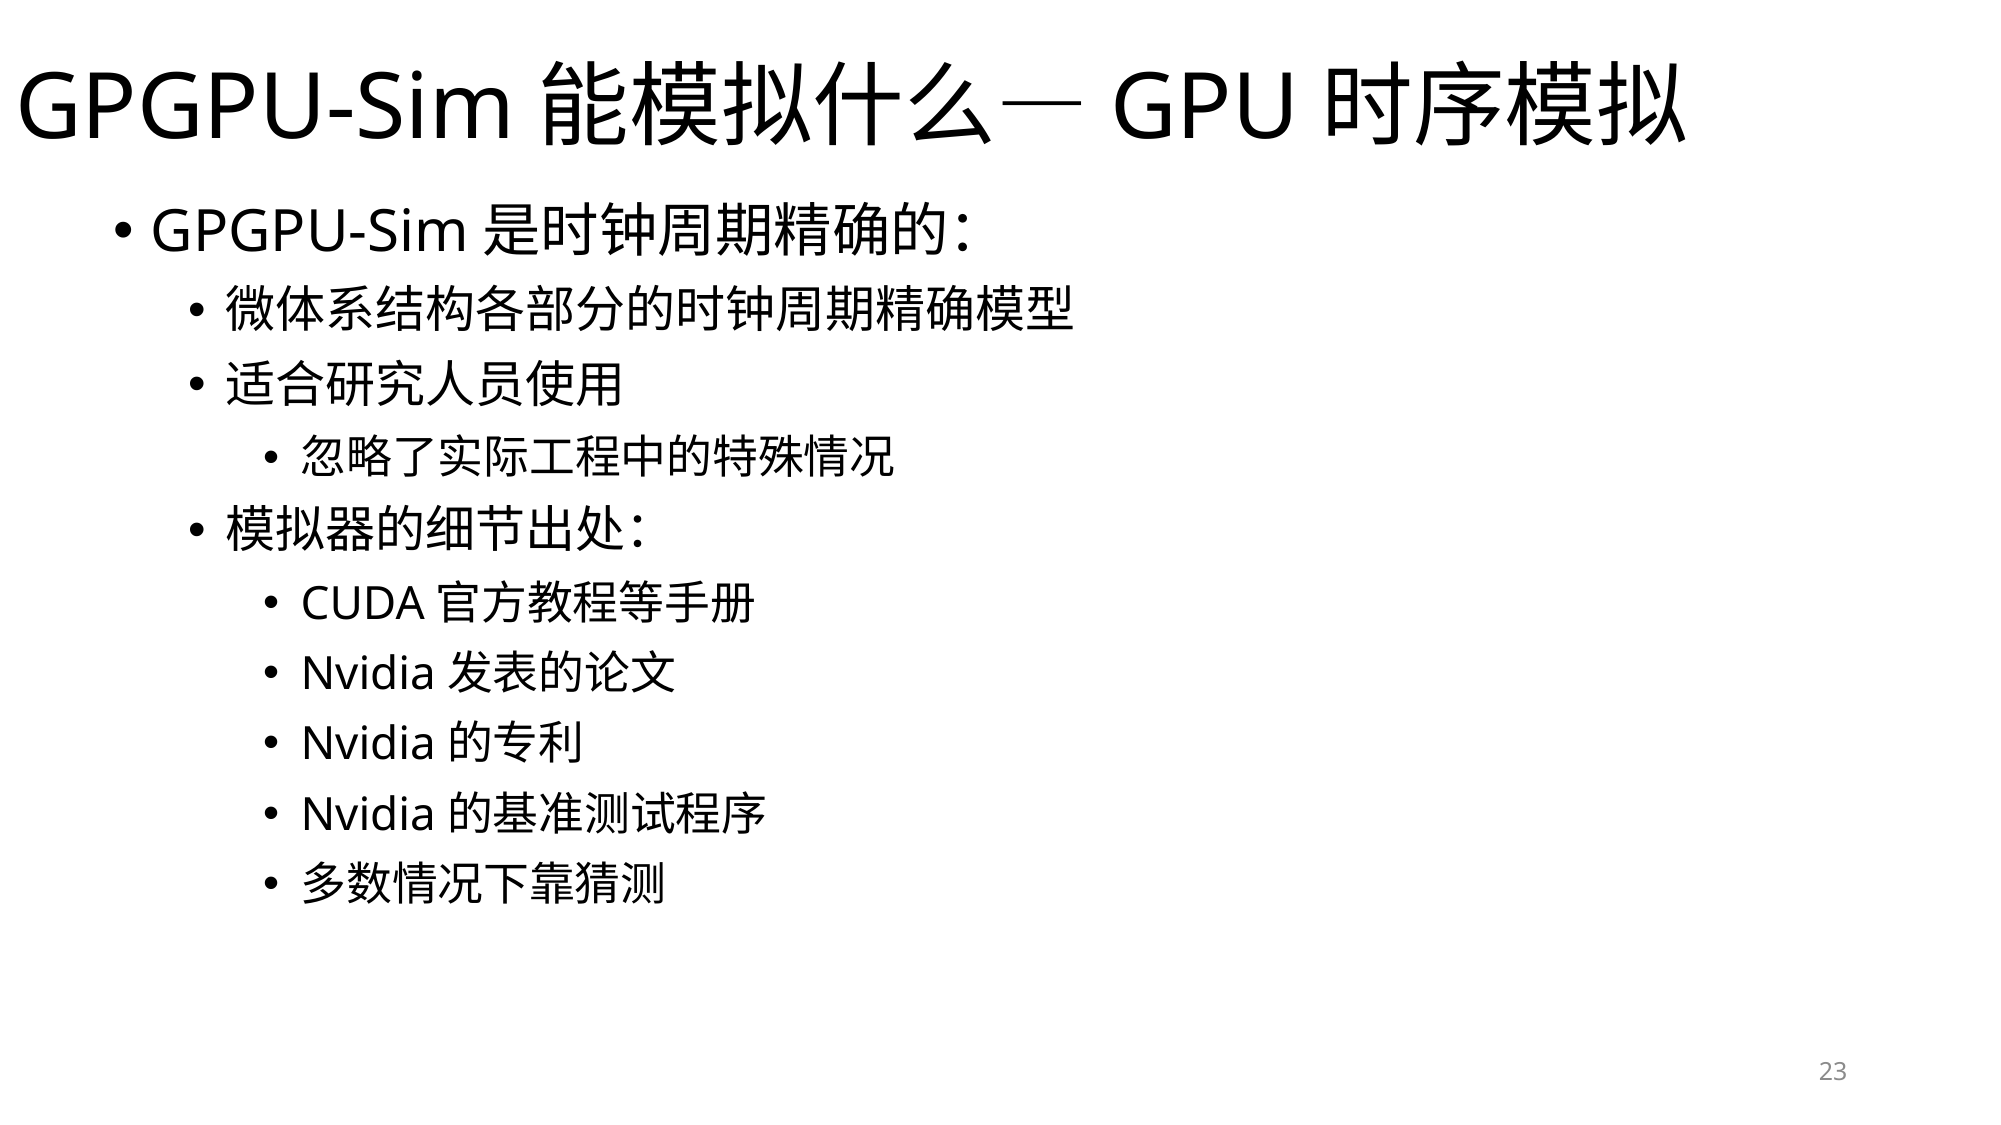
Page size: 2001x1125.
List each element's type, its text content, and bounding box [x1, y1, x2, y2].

list GPGPU-Sim是时钟周期精确的： 微体系结构各部分的时钟周期精确模型 适合研究人员使用 忽略了实际工程中的特殊情况 模拟器的细节出处： CUDA官方教程等手册 Nvidia发表的论文 Nvidia的专利 Nvidia的基准测试程序 多数情况下靠猜测 [98, 193, 1922, 1026]
title GPGPU-Sim能模拟什么—GPU时序模拟 [0, 0, 1979, 218]
slide_number 23 [1412, 1042, 1863, 1103]
